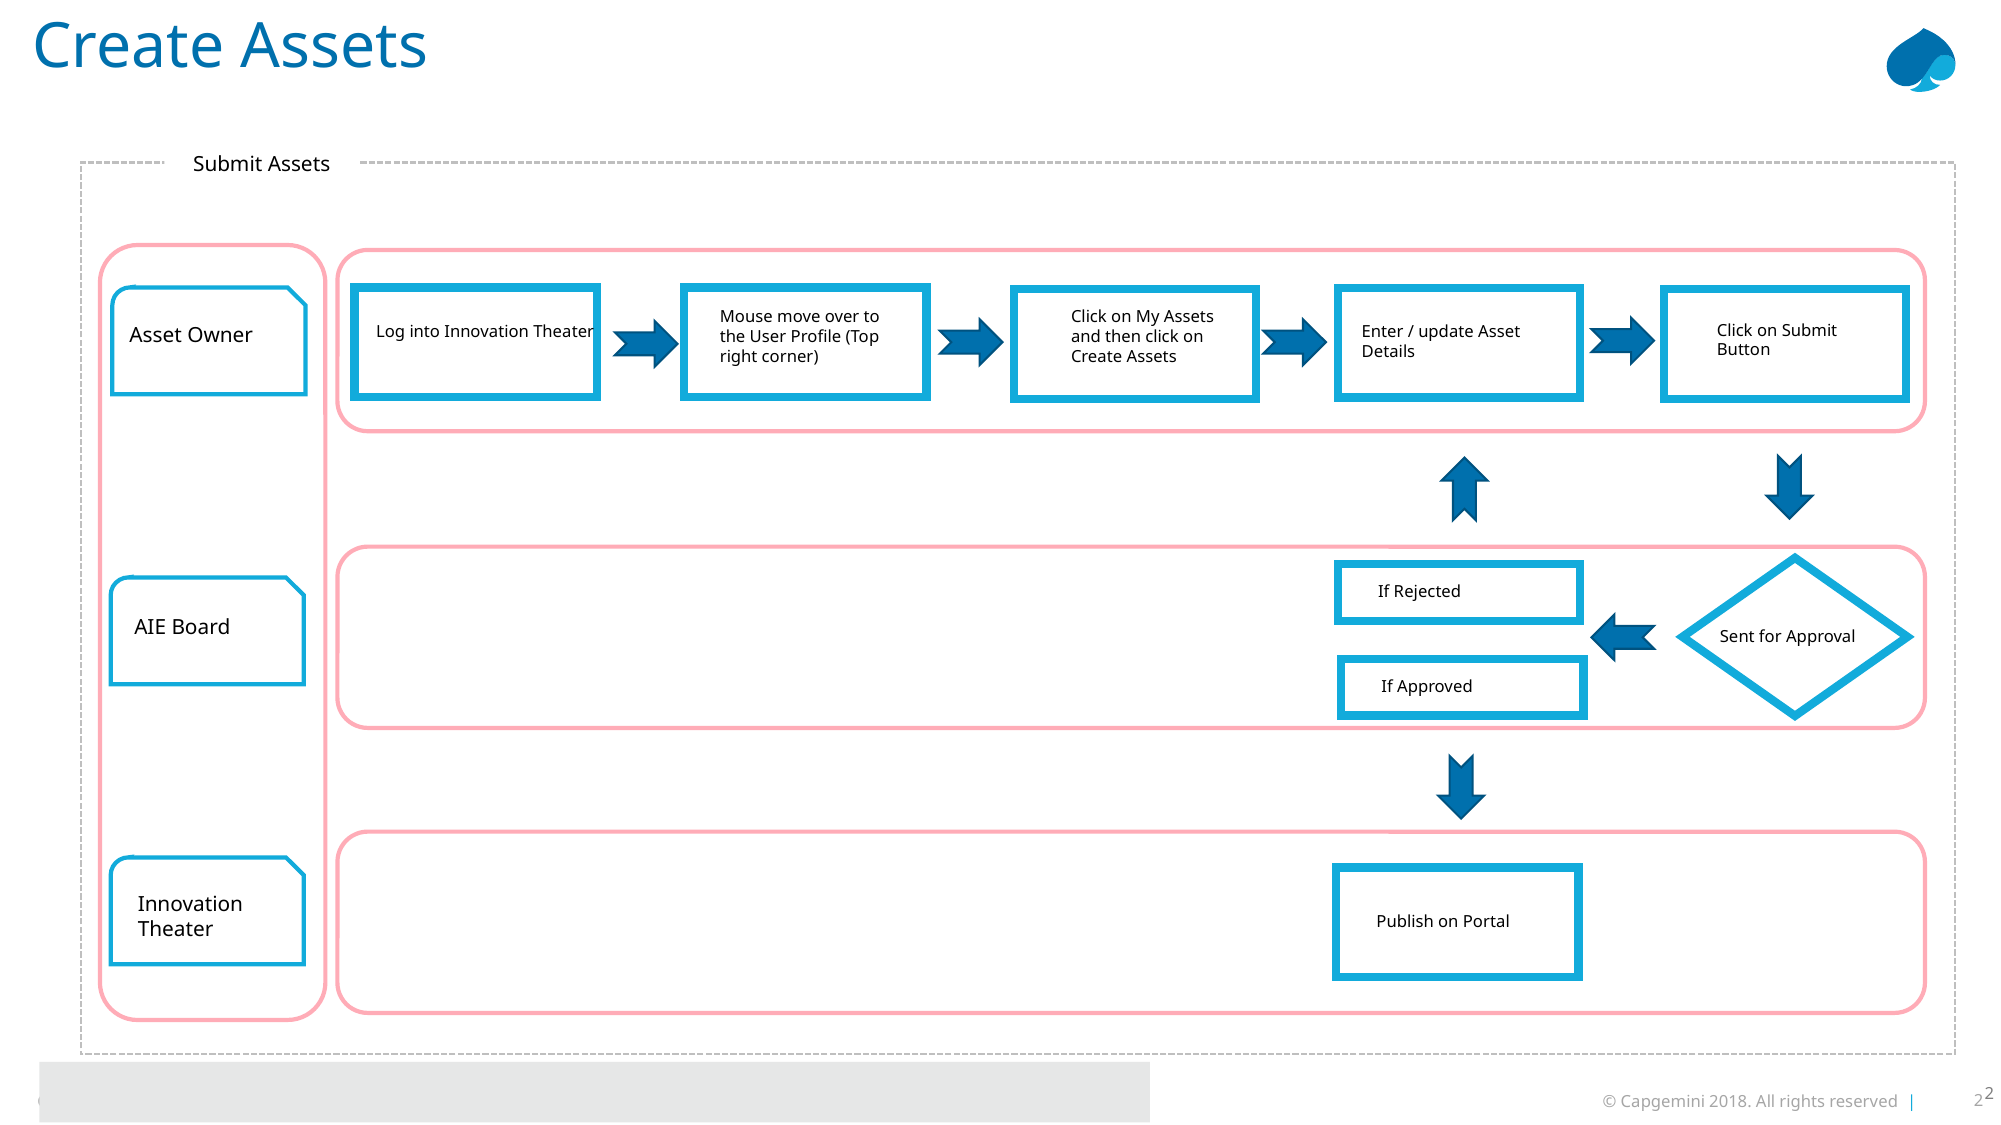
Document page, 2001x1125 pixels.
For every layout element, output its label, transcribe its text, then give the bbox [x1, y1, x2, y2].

text_box [1588, 315, 1656, 367]
text_box [1439, 456, 1490, 523]
text_box [1260, 316, 1328, 368]
text_box If Rejected [1363, 573, 1621, 608]
text_box [1337, 287, 1581, 399]
text_box Submit Assets [164, 143, 360, 184]
text_box If Approved [1366, 668, 1624, 703]
text_box [1335, 866, 1580, 978]
text_box [1590, 611, 1657, 663]
text_box [937, 316, 1004, 368]
text_box [80, 161, 1956, 1055]
text_box [1707, 556, 1883, 618]
text_box [109, 575, 305, 686]
text_box [1337, 563, 1581, 622]
text_box [98, 243, 327, 1022]
text_box [336, 830, 1926, 1014]
text_box [39, 1061, 1150, 1123]
text_box Click on My Assets and then click on Create Assets [1056, 298, 1230, 373]
text_box Innovation Theater [123, 883, 297, 948]
text_box Publish on Portal [1361, 903, 1619, 938]
text_box Enter / update Asset Details [1346, 313, 1554, 368]
text_box Click on Submit Button [1702, 311, 1866, 367]
text_box AIE Board [119, 606, 297, 646]
text_box [612, 318, 680, 370]
text_box [109, 855, 305, 966]
title Create Assets [0, 0, 1825, 138]
text_box [1680, 620, 1887, 718]
text_box [1340, 658, 1585, 717]
text_box [336, 545, 1926, 729]
text_box [1764, 453, 1815, 521]
text_box Mouse move over to the User Profile (Top right corner) [705, 298, 916, 374]
text_box Asset Owner [114, 314, 292, 355]
text_box [1663, 288, 1907, 400]
text_box [111, 285, 307, 396]
text_box Log into Innovation Theater [361, 313, 614, 349]
text_box Sent for Approval [1704, 618, 1962, 653]
text_box [1435, 753, 1487, 821]
